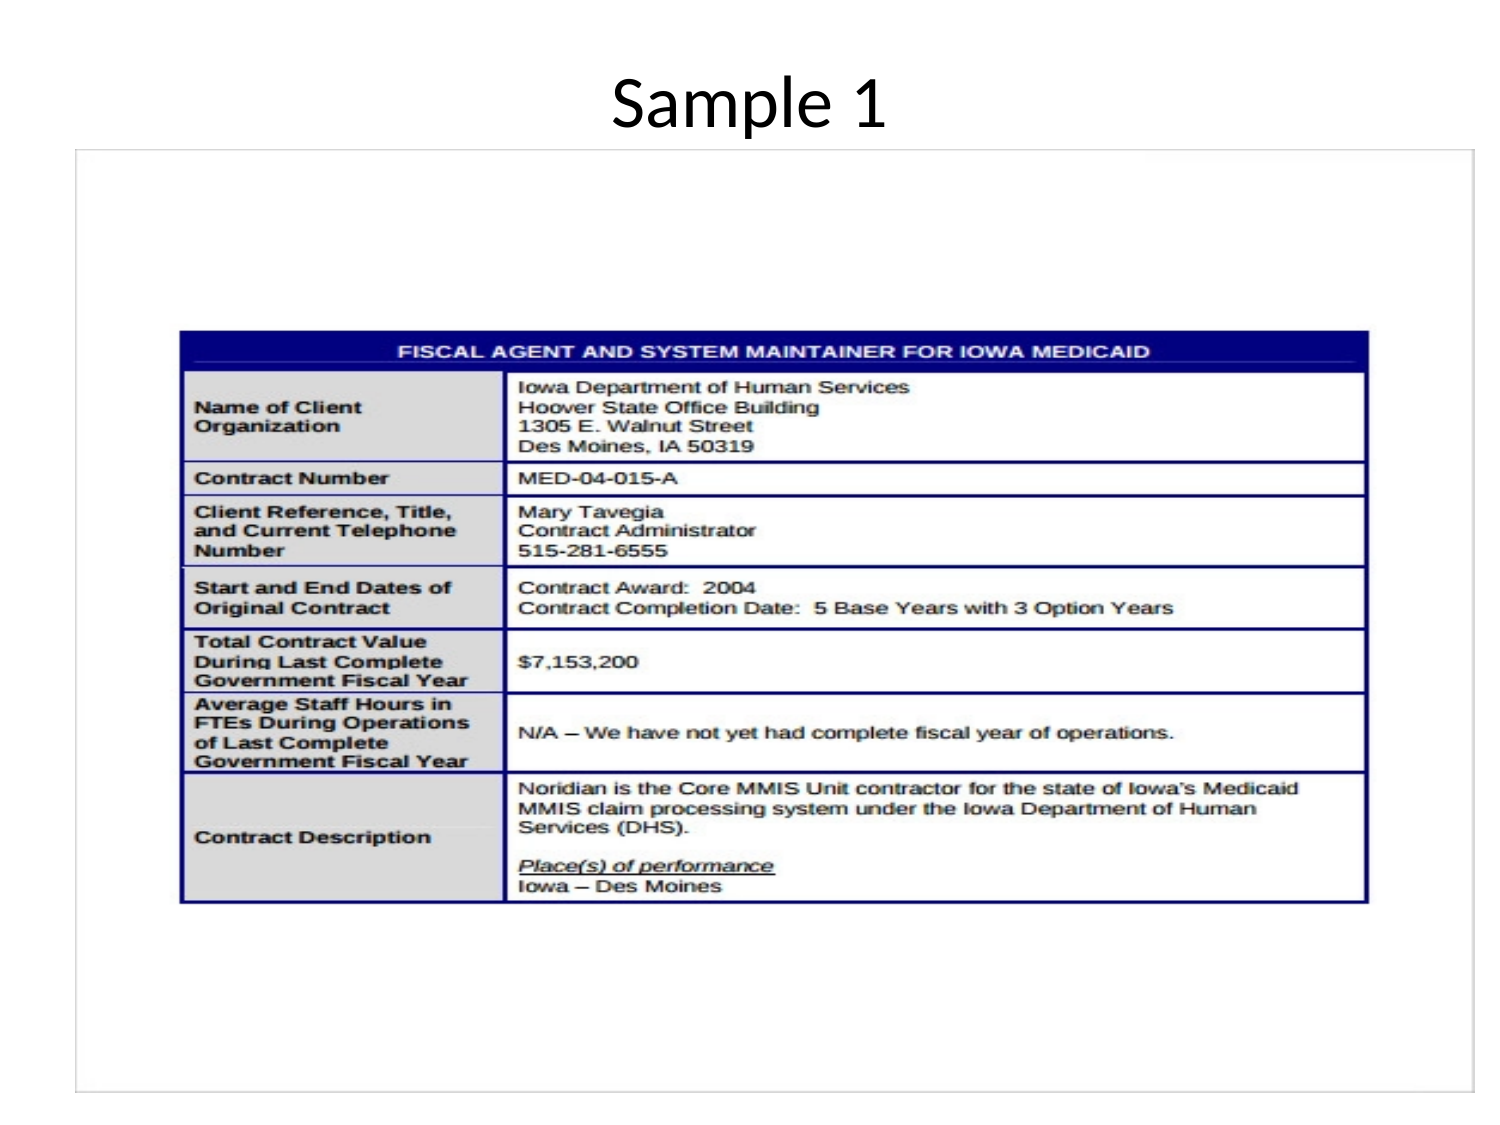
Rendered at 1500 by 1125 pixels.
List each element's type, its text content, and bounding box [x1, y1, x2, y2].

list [74, 149, 1476, 1093]
title Sample 1 [75, 45, 1425, 149]
